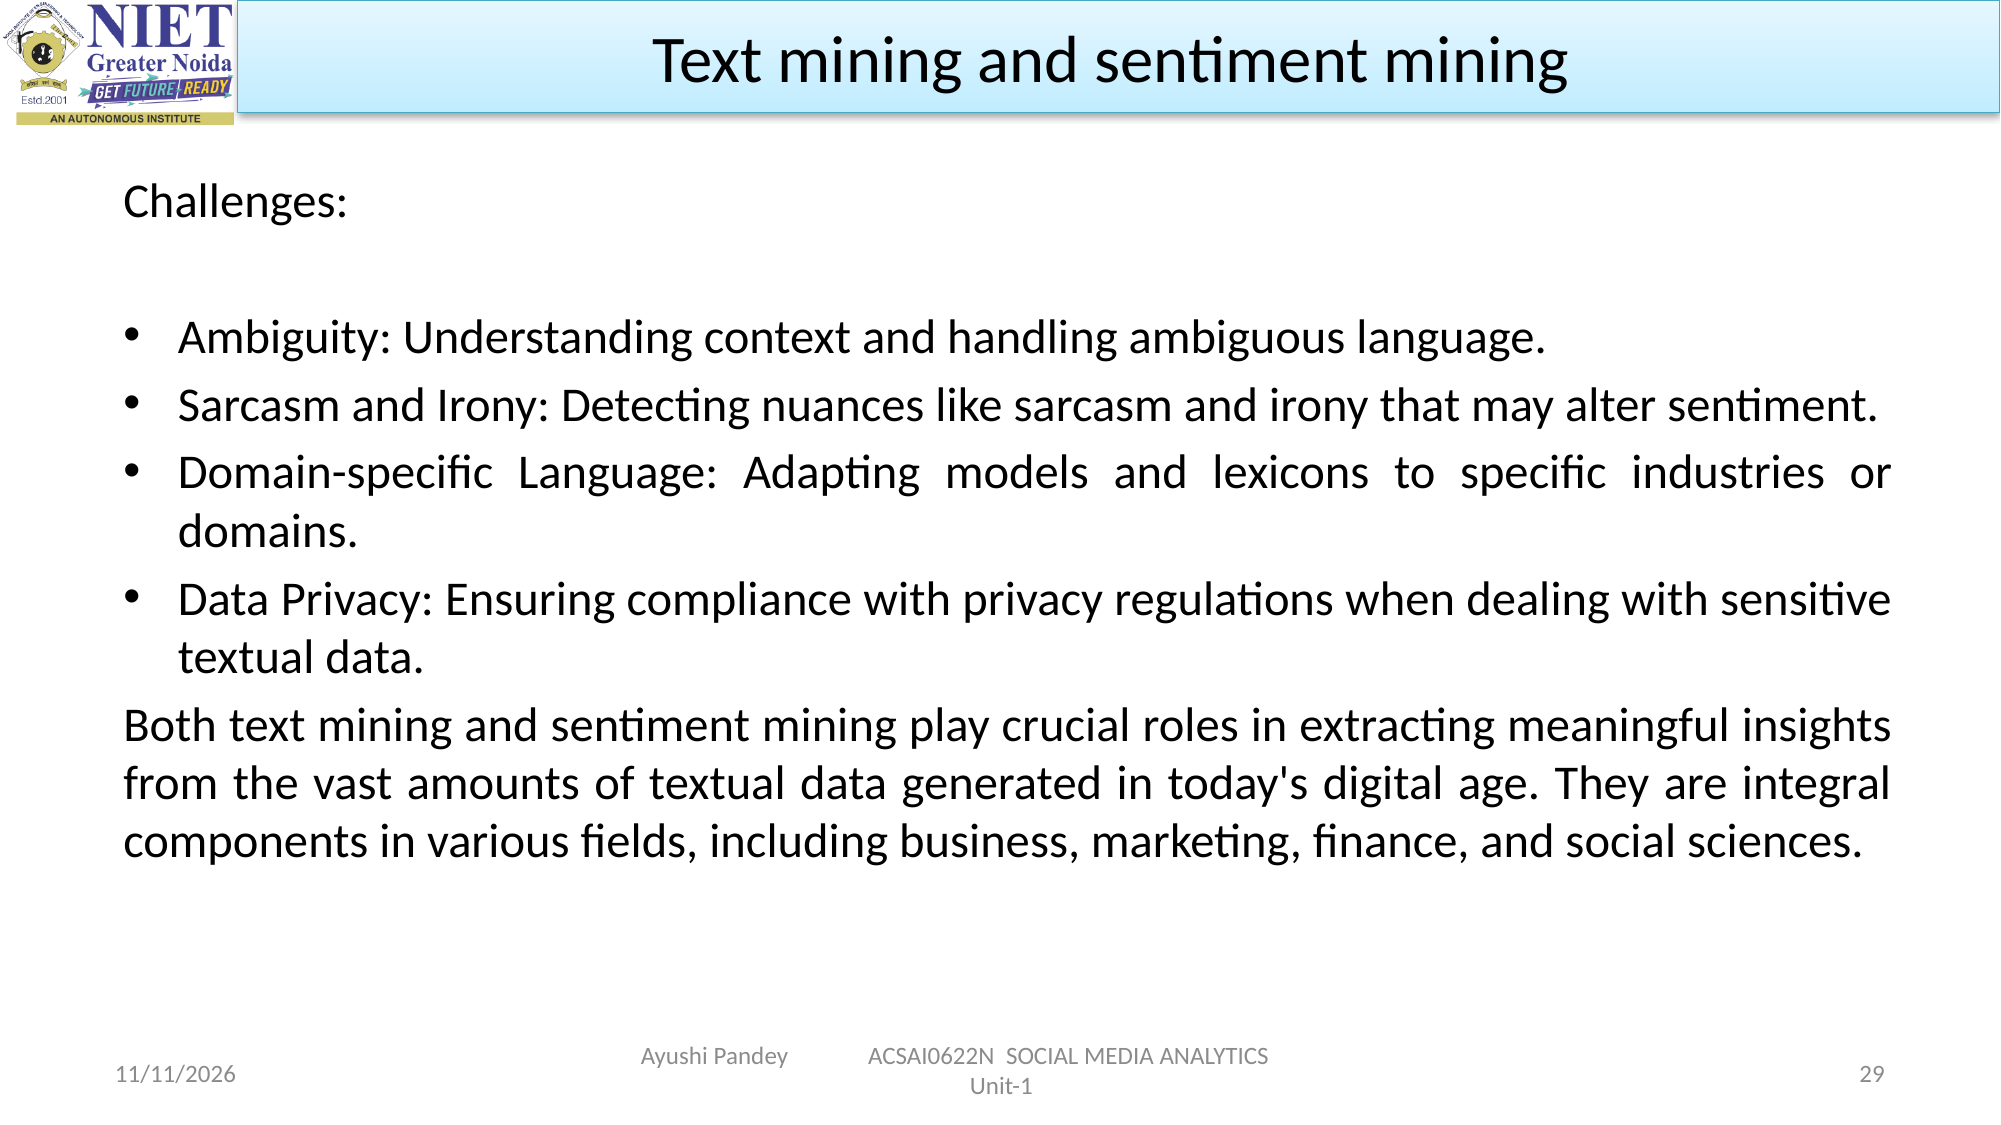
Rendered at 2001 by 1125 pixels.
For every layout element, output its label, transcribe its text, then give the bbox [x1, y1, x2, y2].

footer Ayushi Pandey ACSAI0622N SOCIAL MEDIA ANALYTICS Unit-1 [613, 1039, 1389, 1100]
text_box Text mining and sentiment mining [237, 0, 2000, 113]
list Challenges: Ambiguity: Understanding context and handling ambiguous language. Sarcasm and Irony: Detecting nuances like sarcasm and irony that may alter sentiment. Domain-specific Language: Adapting models and lexicons to specific industries or domains. Data Privacy: Ensuring compliance with privacy regulations when dealing with sensitive textual data. Both text mining and sentiment mining play crucial roles in extracting meaningful insights from the vast amounts of textual data generated in today's digital age. They are integral components in various fields, including business, marketing, finance, and social sciences. [108, 161, 1909, 987]
slide_number 29 [1433, 1042, 1900, 1103]
picture [3, 2, 234, 125]
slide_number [99, 1042, 567, 1103]
